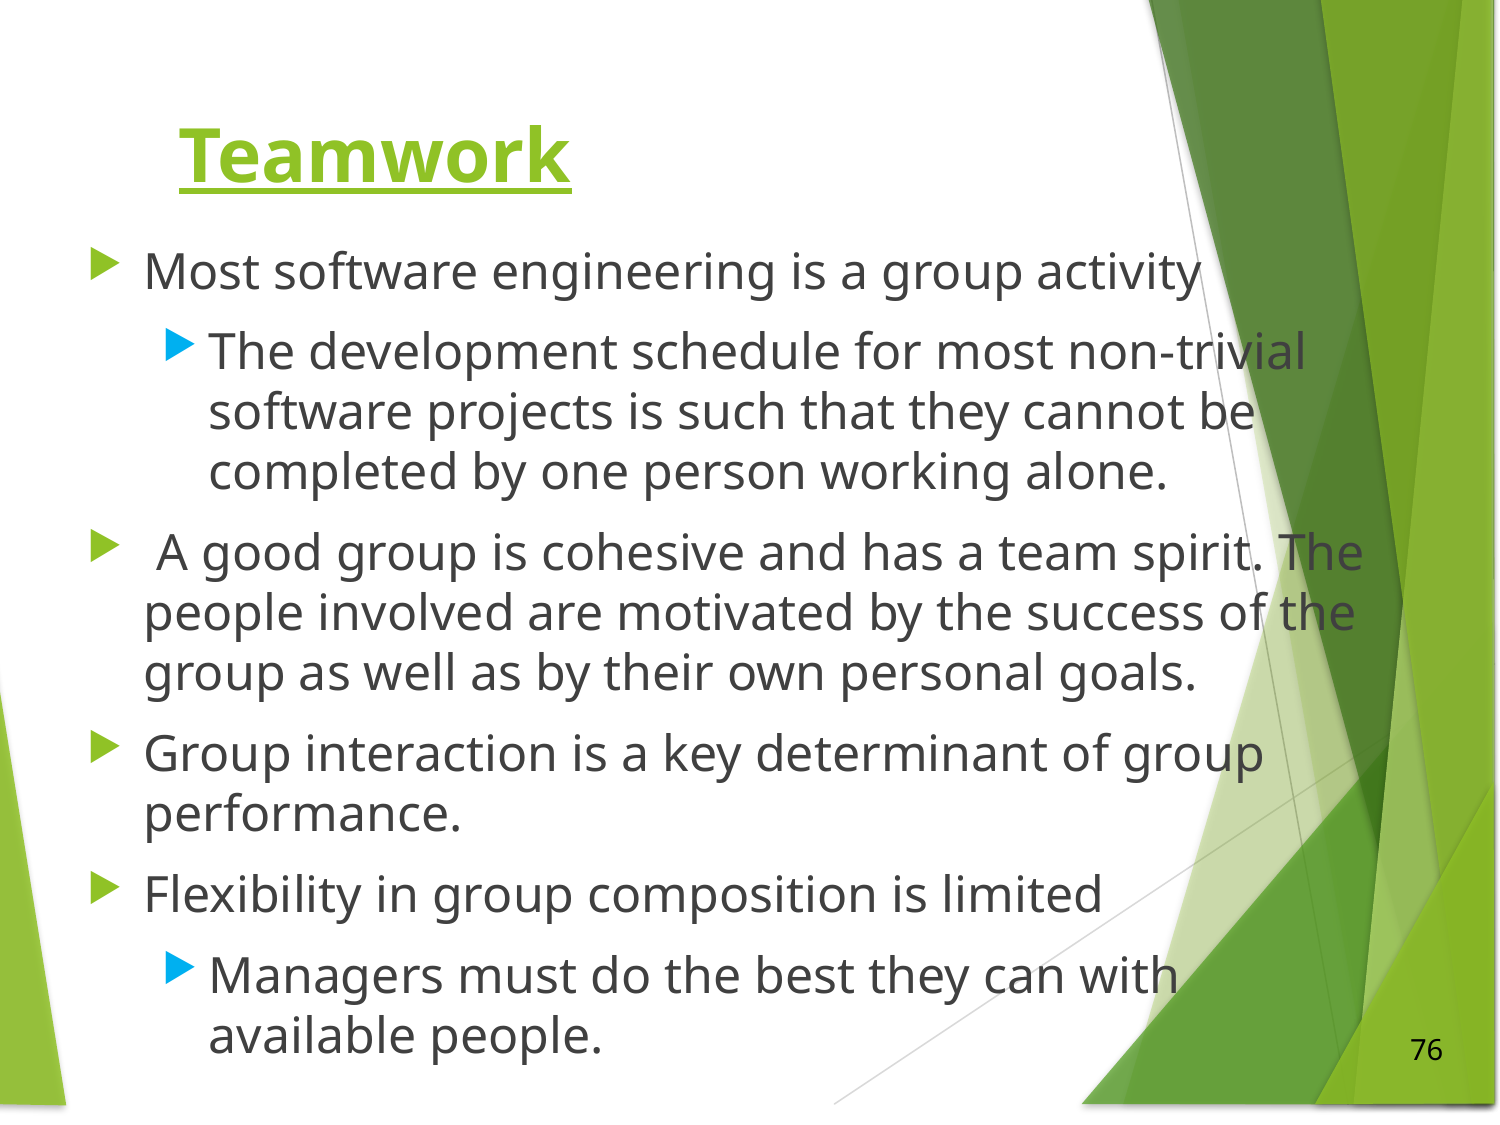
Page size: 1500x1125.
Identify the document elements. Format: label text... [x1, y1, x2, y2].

list Most software engineering is a group activity The development schedule for most non-trivial software projects is such that they cannot be completed by one person working alone. A good group is cohesive and has a team spirit. The people involved are motivated by the success of the group as well as by their own personal goals. Group interaction is a key determinant of group performance. Flexibility in group composition is limited Managers must do the best they can with available people. [72, 231, 1388, 1062]
slide_number 76 [1374, 1021, 1459, 1081]
title Teamwork [164, 99, 1222, 231]
